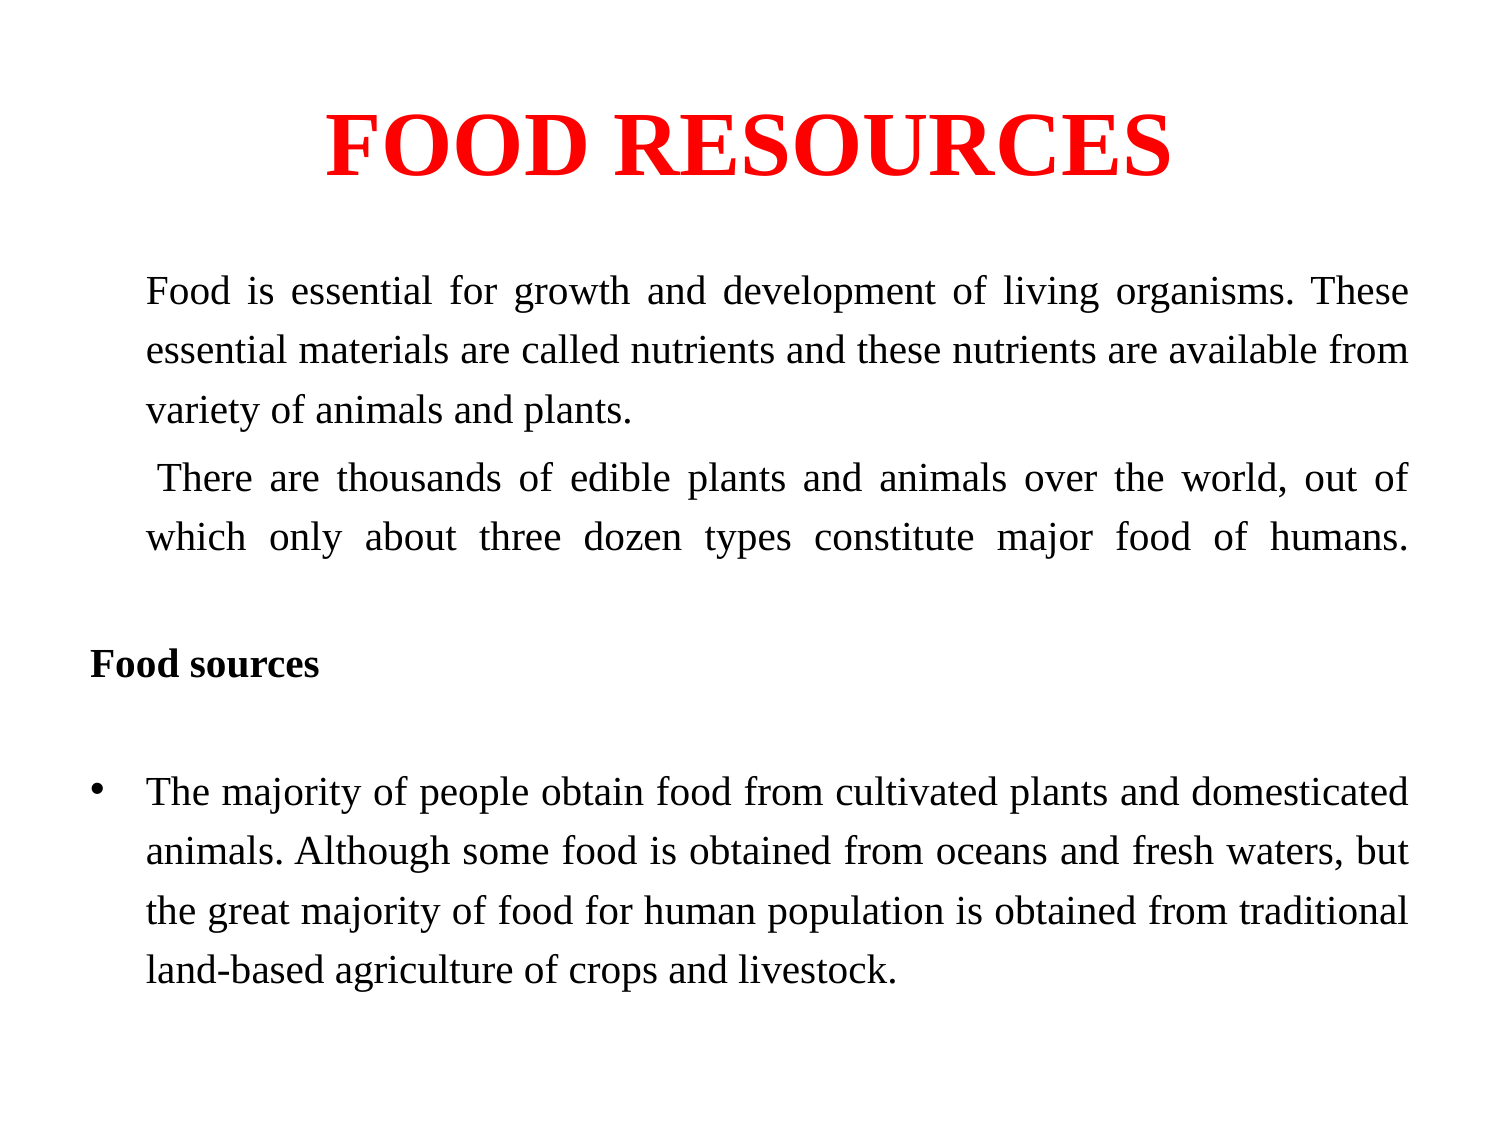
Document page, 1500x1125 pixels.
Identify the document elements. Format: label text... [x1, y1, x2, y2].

title FOOD RESOURCES [75, 45, 1425, 187]
list Food is essential for growth and development of living organisms. These essential materials are called nutrients and these nutrients are available from variety of animals and plants. There are thousands of edible plants and animals over the world, out of which only about three dozen types constitute major food of humans. Food sources The majority of people obtain food from cultivated plants and domesticated animals. Although some food is obtained from oceans and fresh waters, but the great majority of food for human population is obtained from traditional land-based agriculture of crops and livestock. [75, 187, 1425, 1005]
